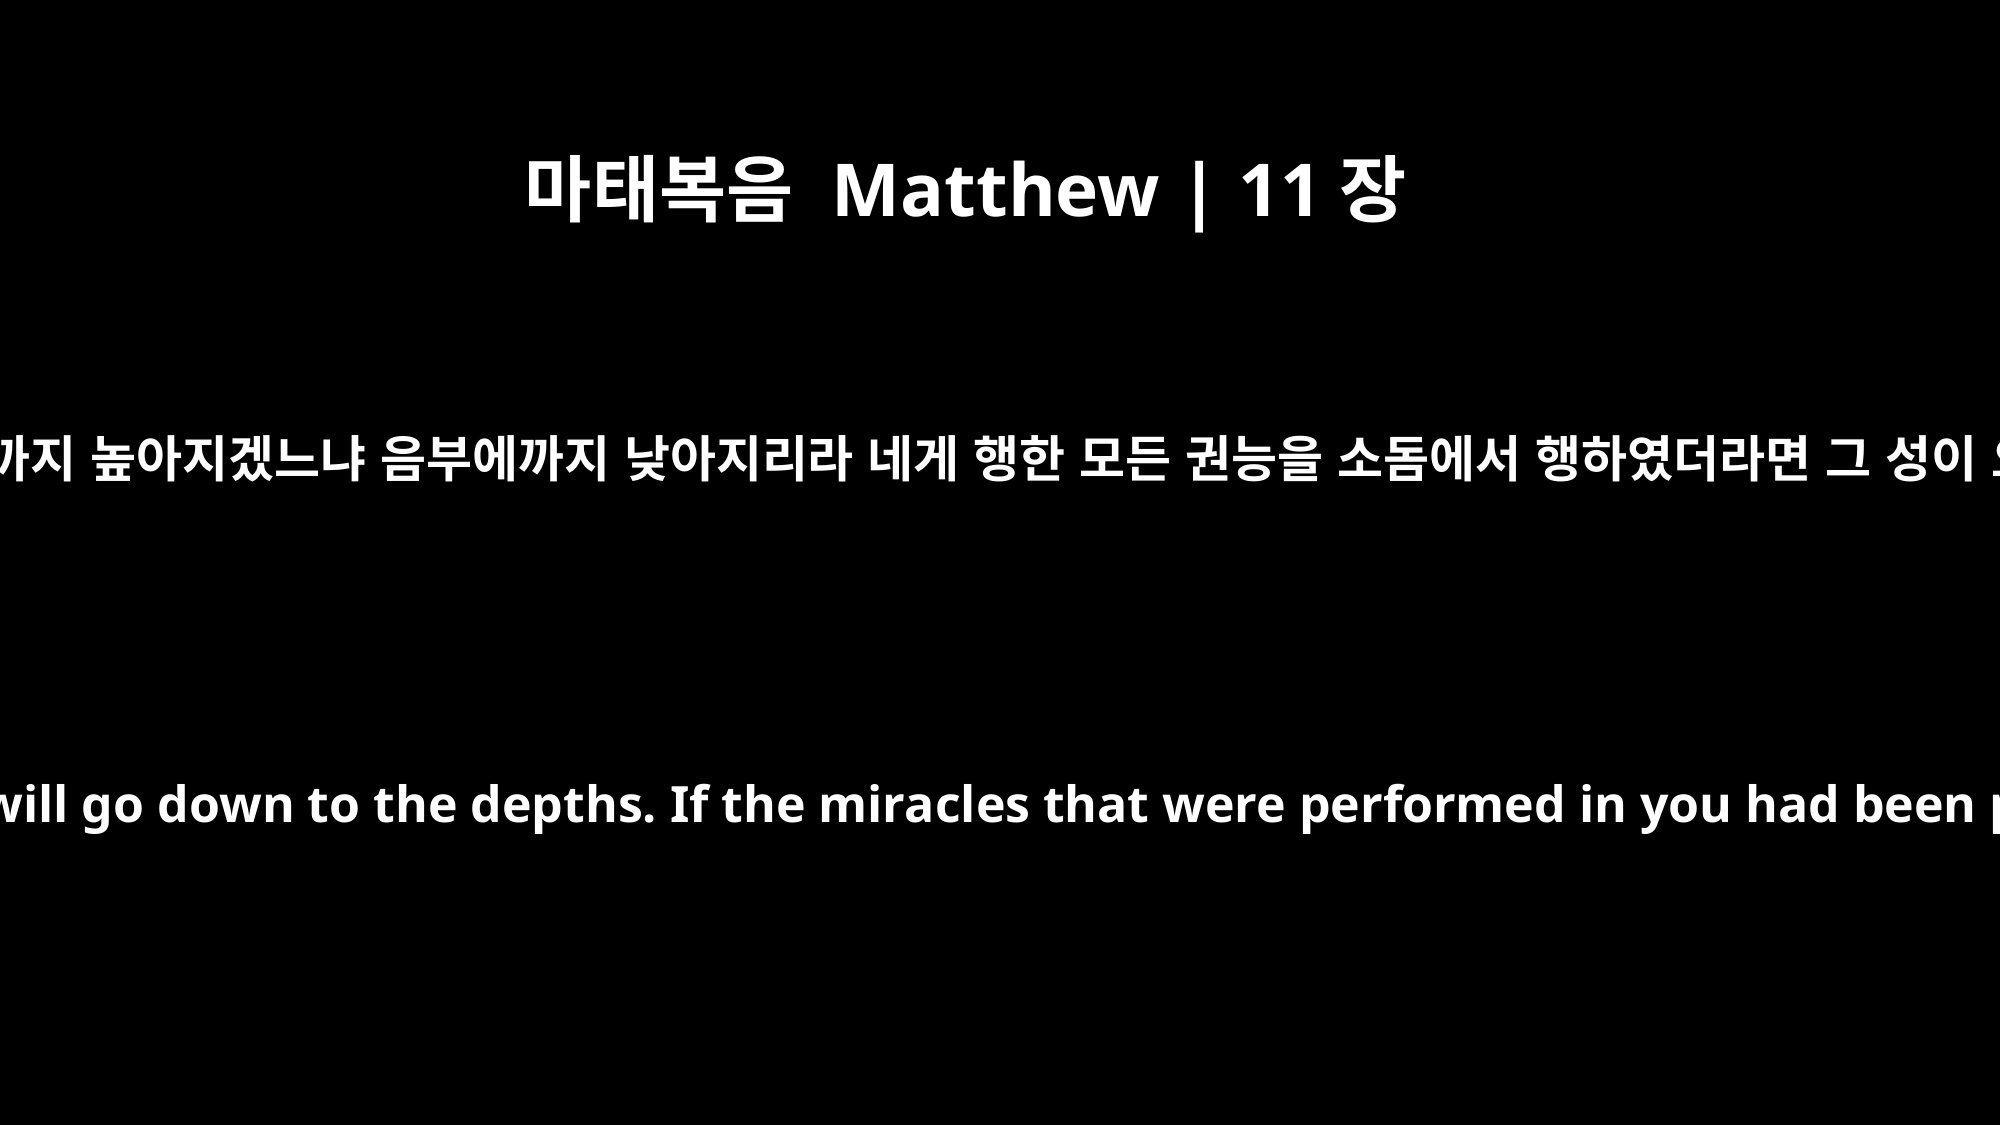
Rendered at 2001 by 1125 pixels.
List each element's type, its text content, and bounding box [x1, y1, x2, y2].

text_box 23 가버나움아 네가 하늘에까지 높아지겠느냐 음부에까지 낮아지리라 네게 행한 모든 권능을 소돔에서 행하였더라면 그 성이 오늘까지 있었으리라 [0, 359, 2000, 495]
text_box And you, Capernaum, will you be lifted up to the skies? No, you will go down to the depths. If the miracles that were performed in you had been performed in Sodom, it would have remained to this day. [0, 764, 2000, 840]
text_box 마태복음 Matthew | 11장 [510, 136, 1422, 239]
